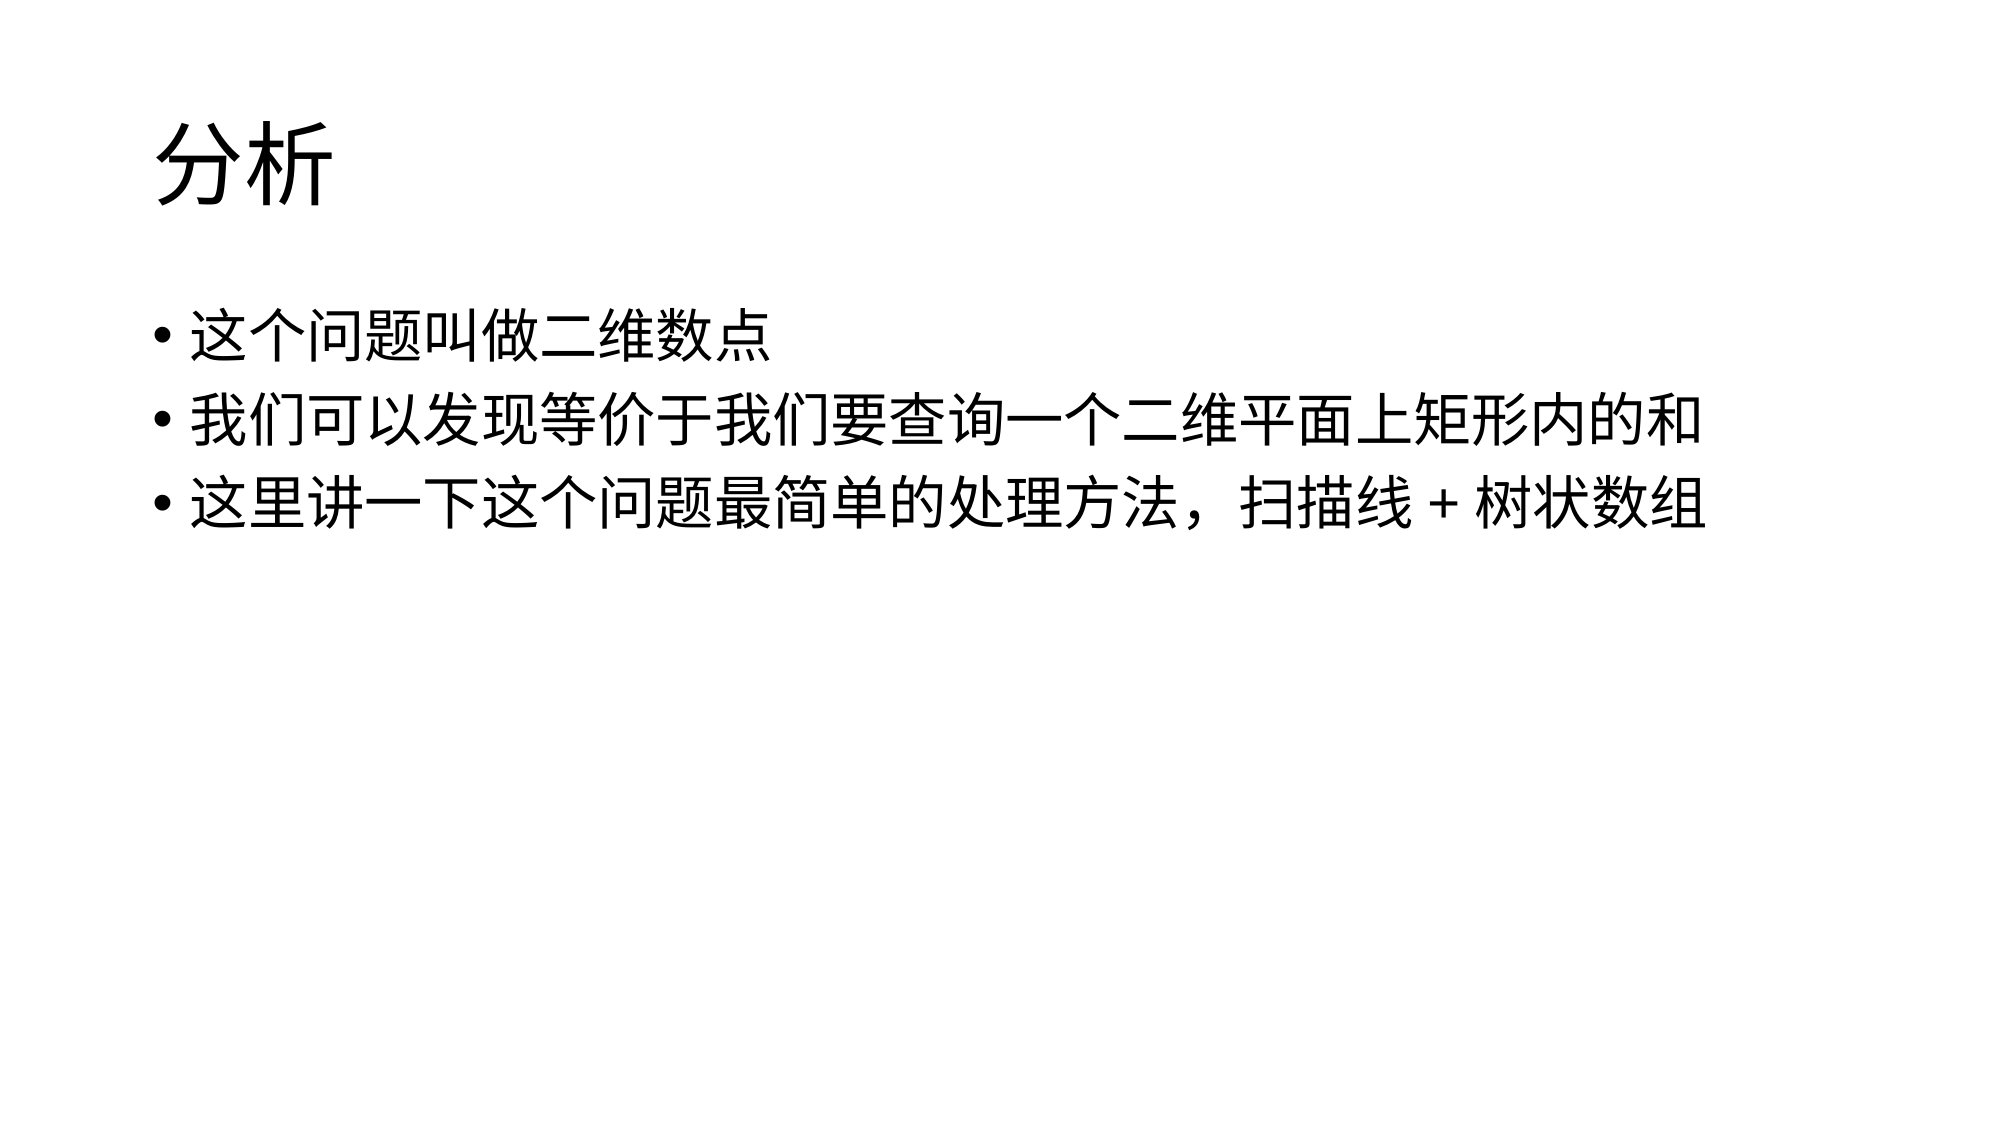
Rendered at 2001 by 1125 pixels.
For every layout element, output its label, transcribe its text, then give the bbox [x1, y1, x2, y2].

title 分析 [137, 59, 1863, 278]
list 这个问题叫做二维数点 我们可以发现等价于我们要查询一个二维平面上矩形内的和 这里讲一下这个问题最简单的处理方法，扫描线+树状数组 [137, 299, 1863, 1014]
